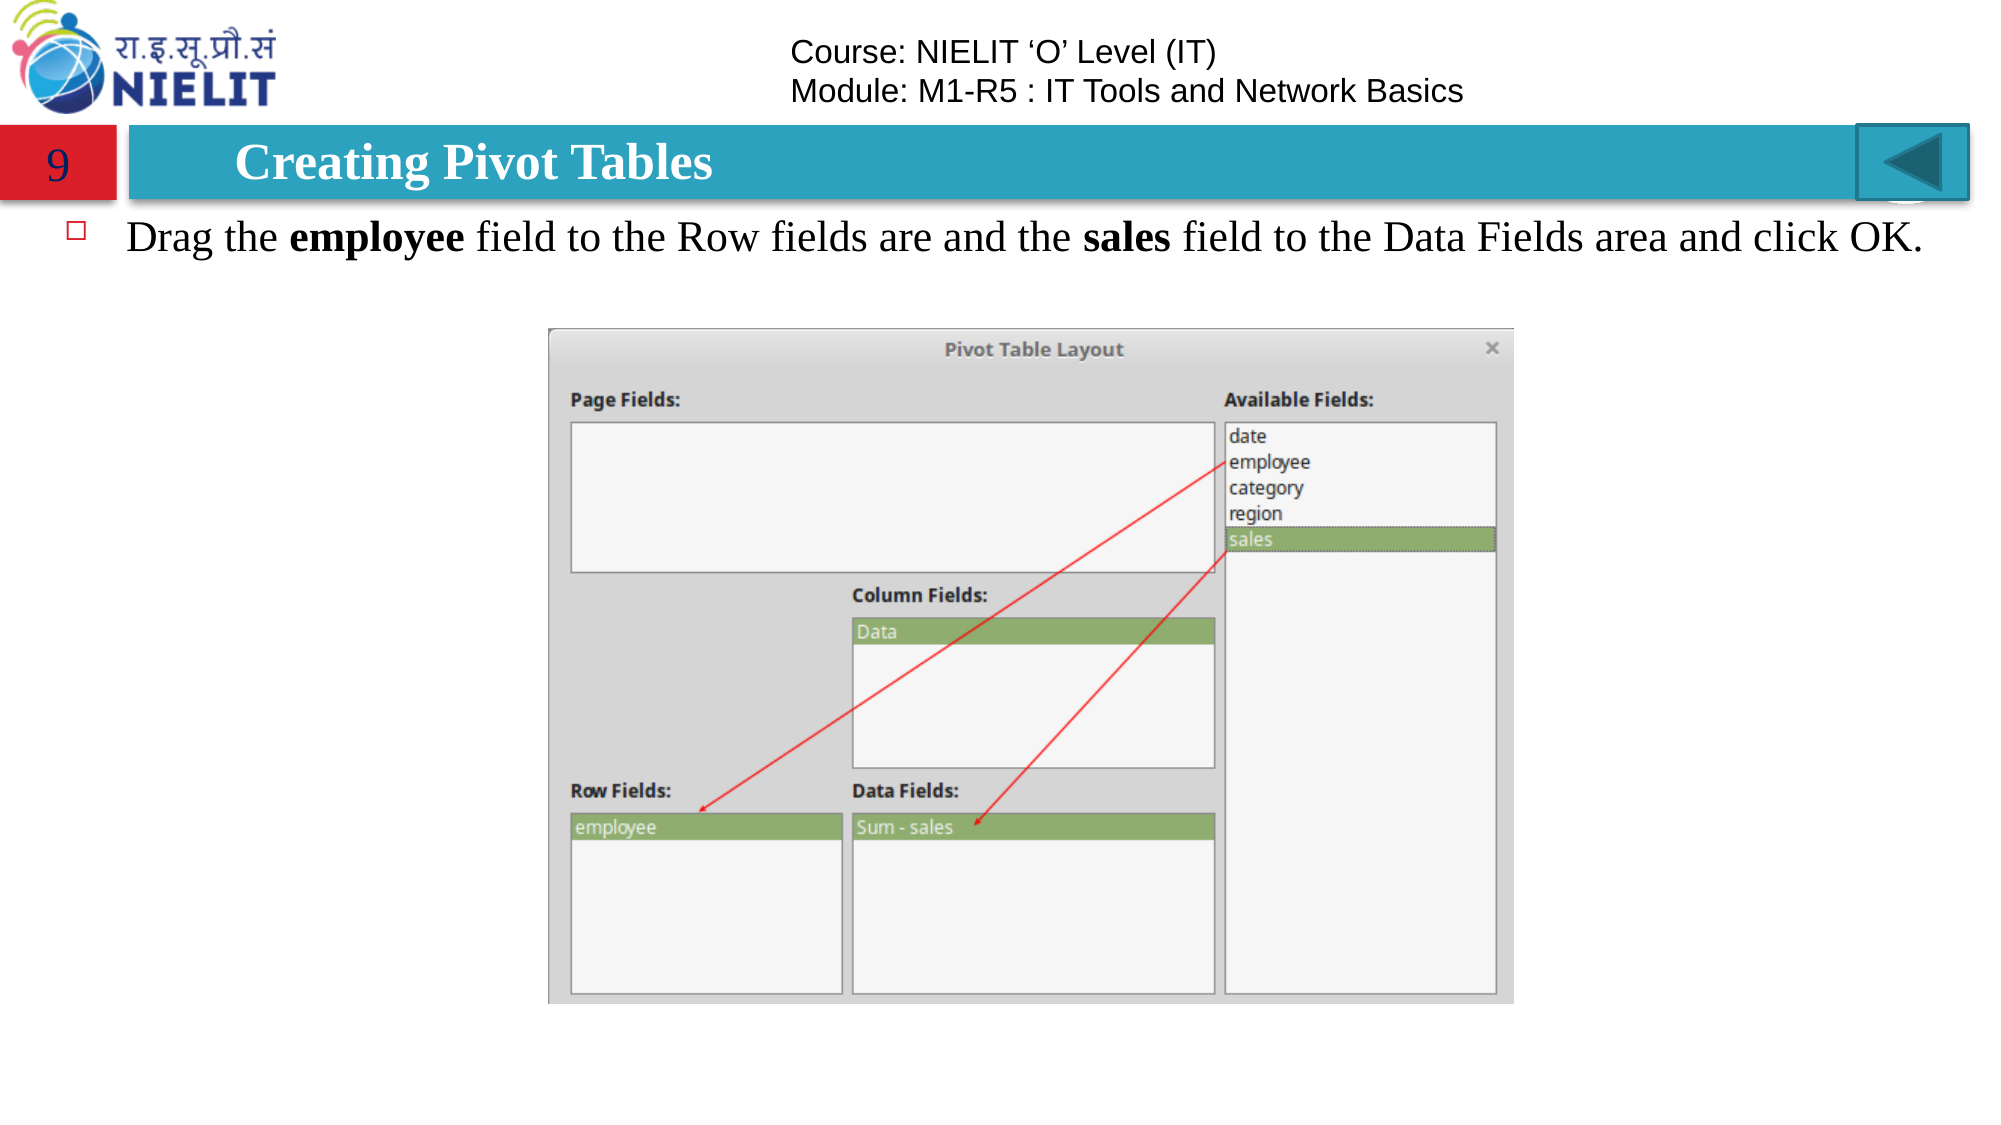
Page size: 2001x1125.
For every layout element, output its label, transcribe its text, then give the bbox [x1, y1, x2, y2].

picture [12, 0, 276, 114]
list Drag the employee field to the Row fields are and the sales field to the Data Fields area and click OK. [46, 199, 1969, 1005]
picture [548, 328, 1515, 1004]
picture [307, 10, 1891, 121]
slide_number 9 [0, 125, 117, 200]
title Creating Pivot Tables [216, 125, 1969, 199]
